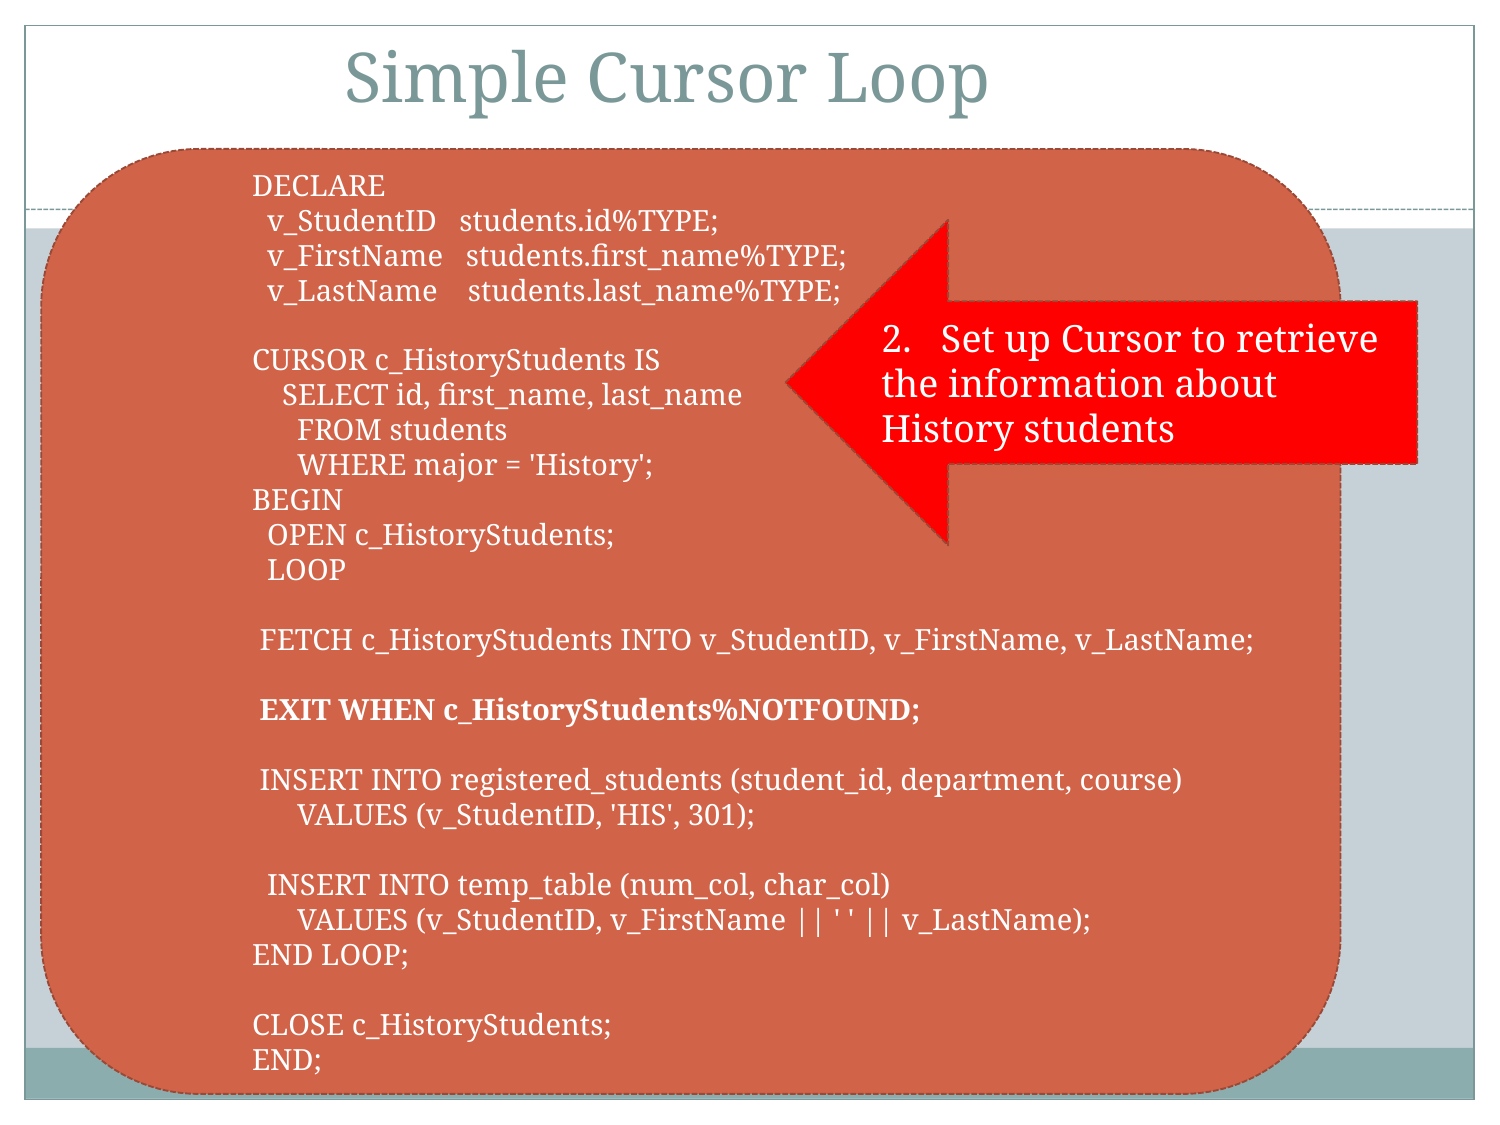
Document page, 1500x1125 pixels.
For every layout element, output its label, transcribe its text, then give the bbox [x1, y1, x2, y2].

title Simple Cursor Loop [55, 0, 1281, 124]
text_box DECLARE v_StudentID students.id%TYPE; v_FirstName students.first_name%TYPE; v_LastName students.last_name%TYPE; CURSOR c_HistoryStudents IS SELECT id, first_name, last_name FROM students WHERE major = 'History'; BEGIN OPEN c_HistoryStudents; LOOP FETCH c_HistoryStudents INTO v_StudentID, v_FirstName, v_LastName; EXIT WHEN c_HistoryStudents%NOTFOUND; INSERT INTO registered_students (student_id, department, course) VALUES (v_StudentID, 'HIS', 301); INSERT INTO temp_table (num_col, char_col) VALUES (v_StudentID, v_FirstName || ' ' || v_LastName); END LOOP; CLOSE c_HistoryStudents; END; [40, 147, 1342, 1095]
text_box 2. Set up Cursor to retrieve the information about History students [784, 218, 1419, 547]
